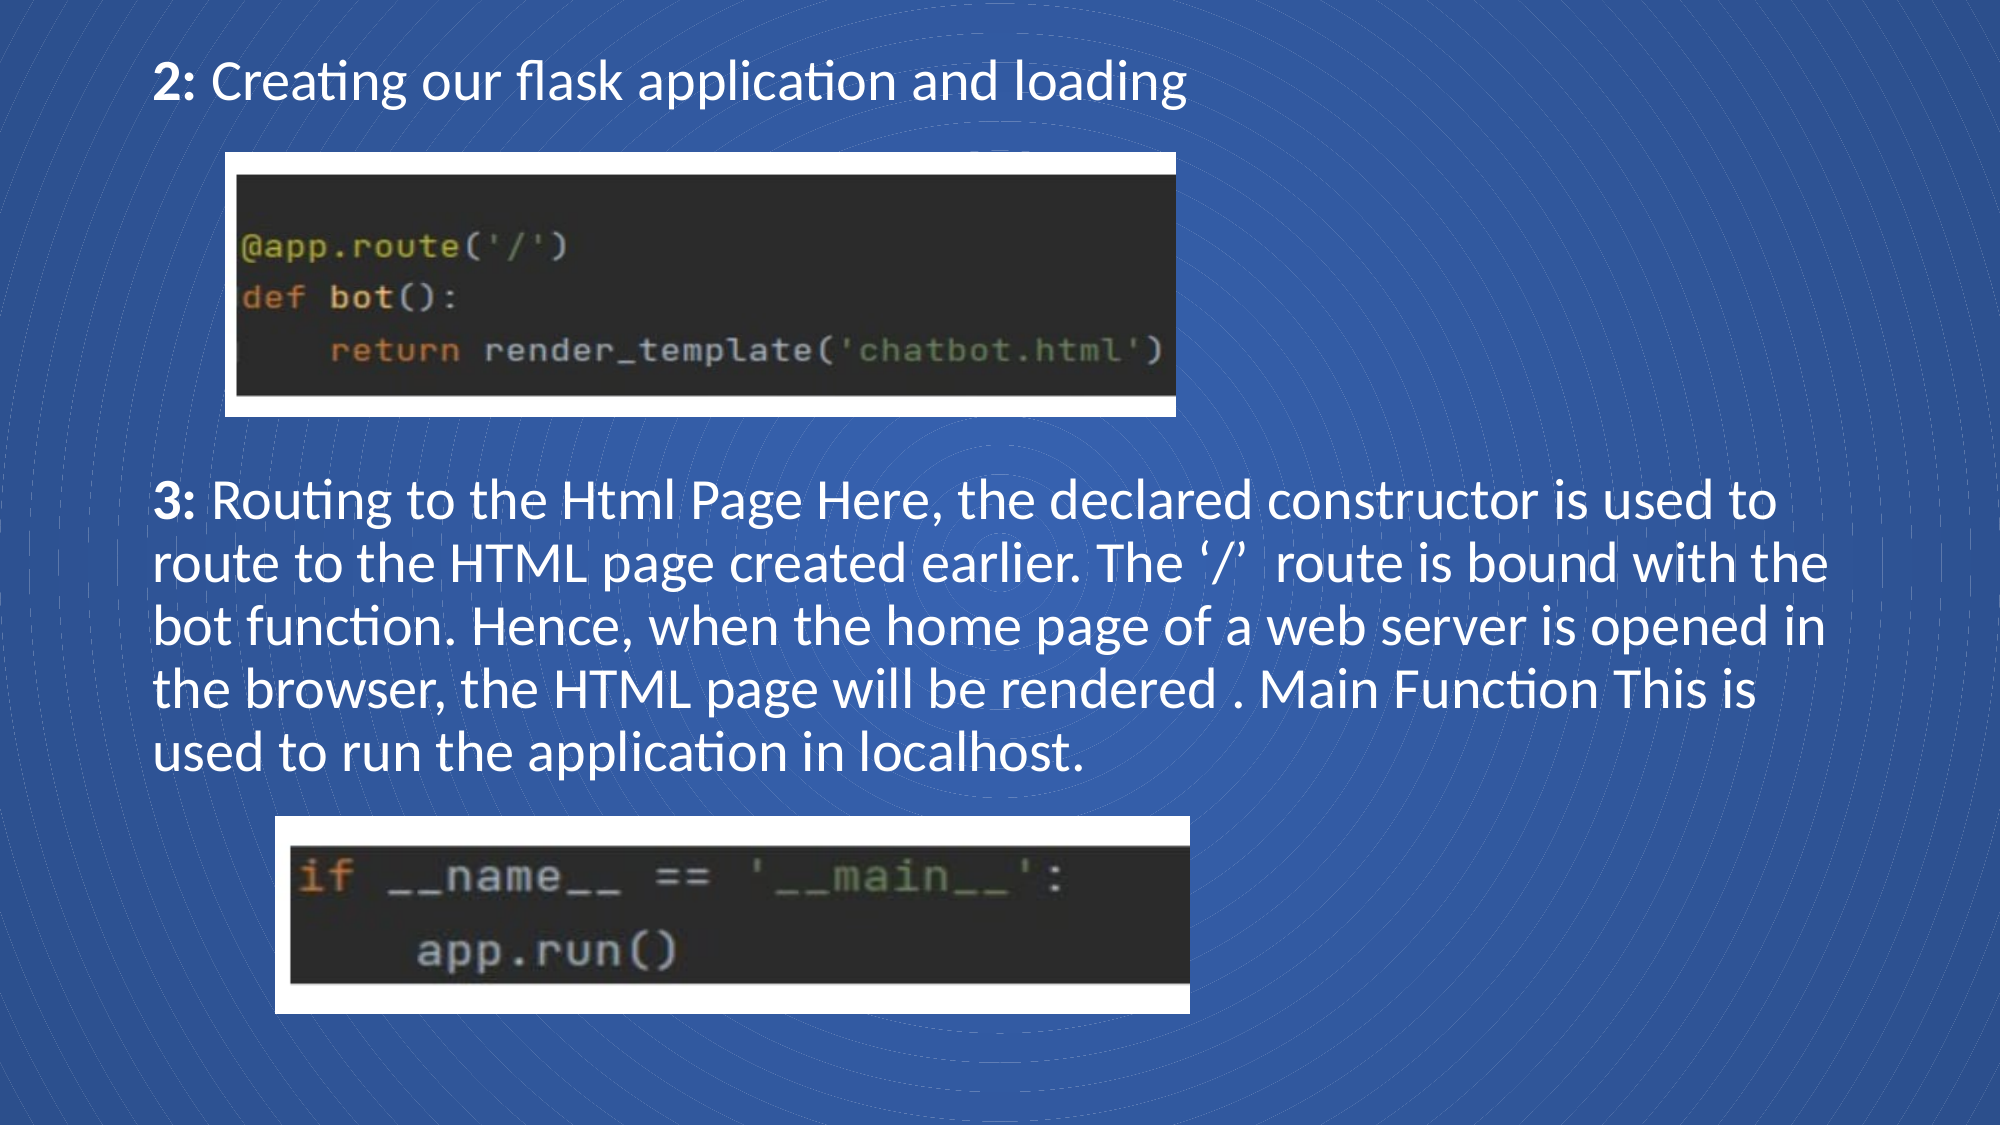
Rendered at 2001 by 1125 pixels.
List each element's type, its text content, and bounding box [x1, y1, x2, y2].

list 2: Creating our flask application and loading 3: Routing to the Html Page Here, the declared constructor is used to route to the HTML page created earlier. The ‘/’ route is bound with the bot function. Hence, when the home page of a web server is opened in the browser, the HTML page will be rendered . Main Function This is used to run the application in localhost. [137, 42, 1863, 1014]
picture [225, 152, 1176, 417]
picture [274, 816, 1190, 1014]
